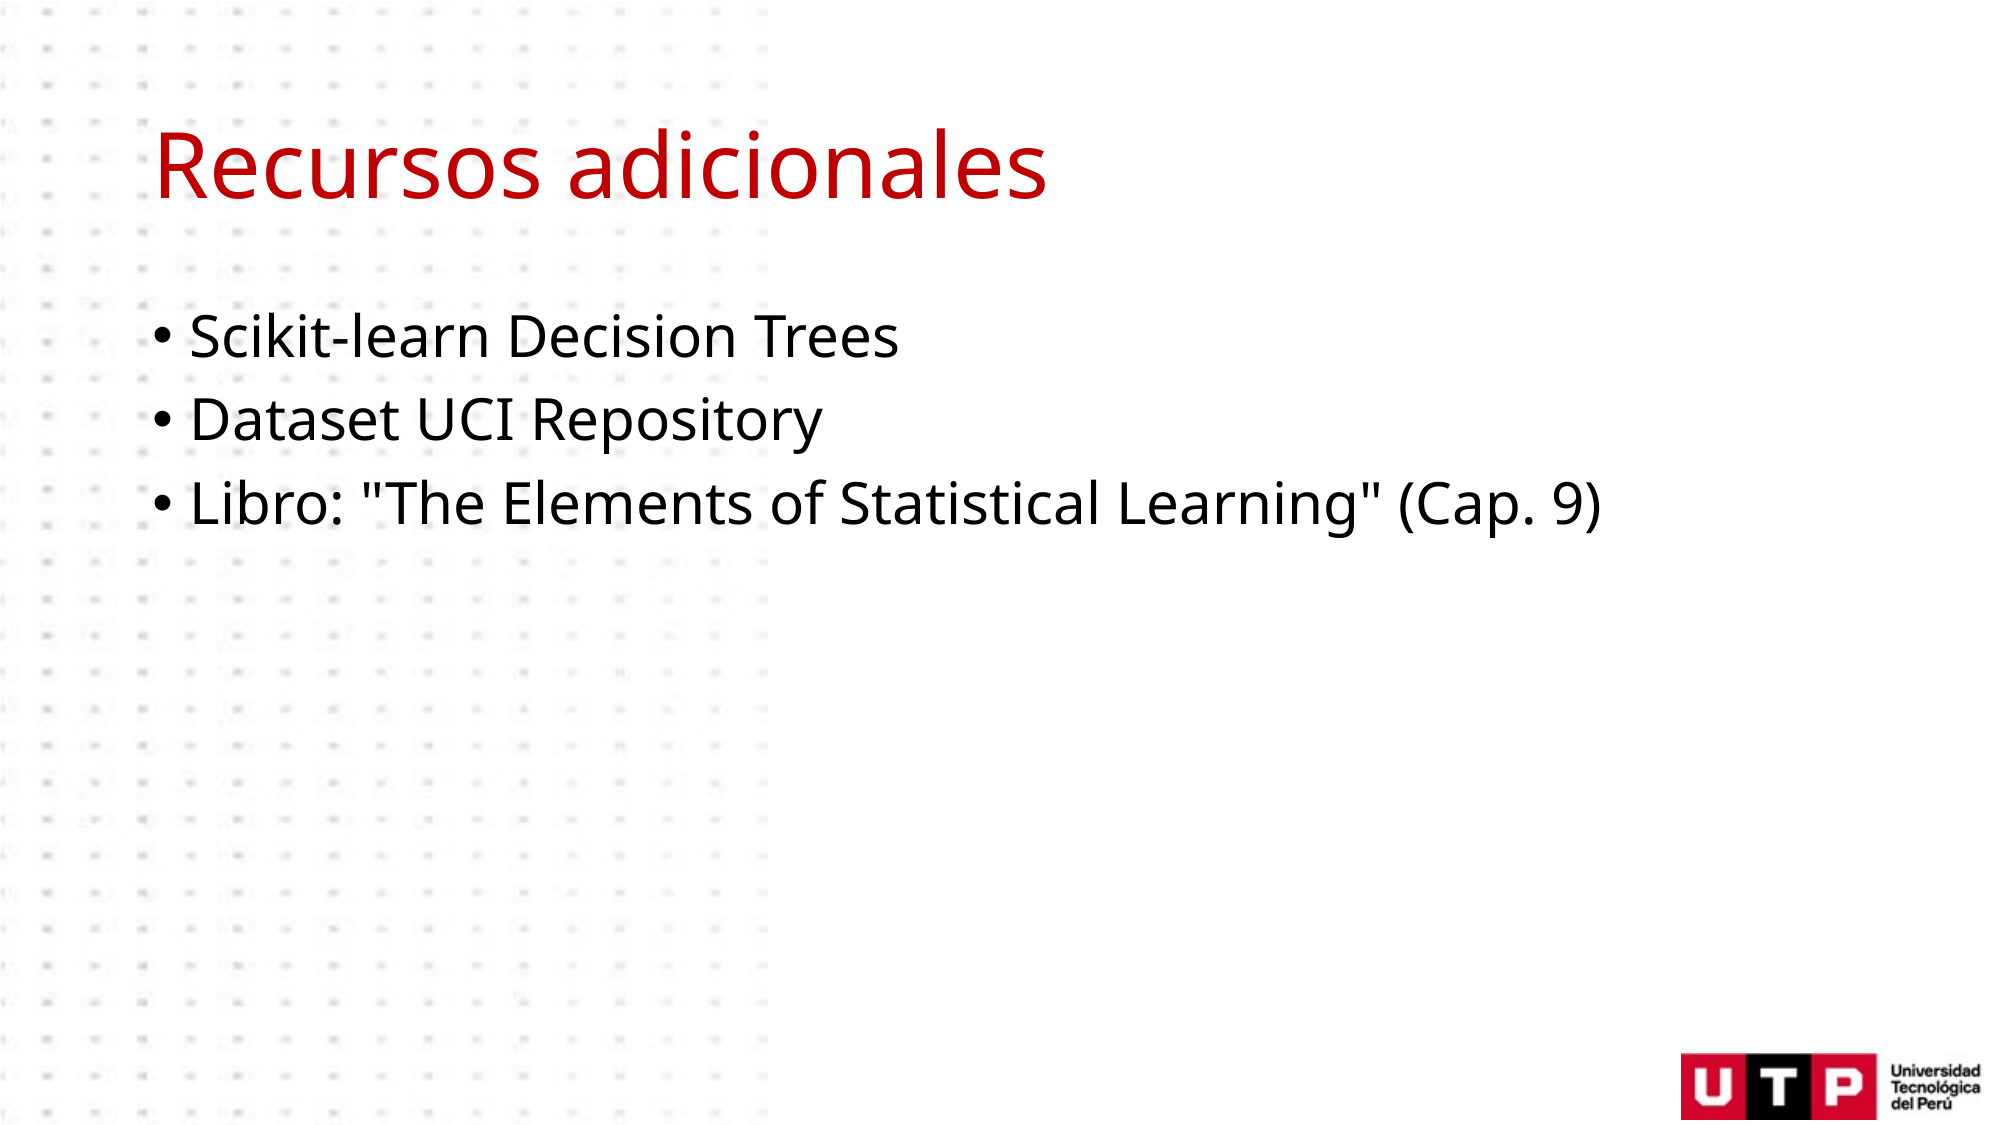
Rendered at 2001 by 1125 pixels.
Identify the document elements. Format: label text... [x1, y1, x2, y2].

picture [0, 0, 769, 1125]
list Scikit-learn Decision Trees Dataset UCI Repository Libro: "The Elements of Statistical Learning" (Cap. 9) [769, 299, 1863, 1014]
picture [1680, 1053, 2000, 1120]
title Recursos adicionales [769, 59, 1863, 278]
